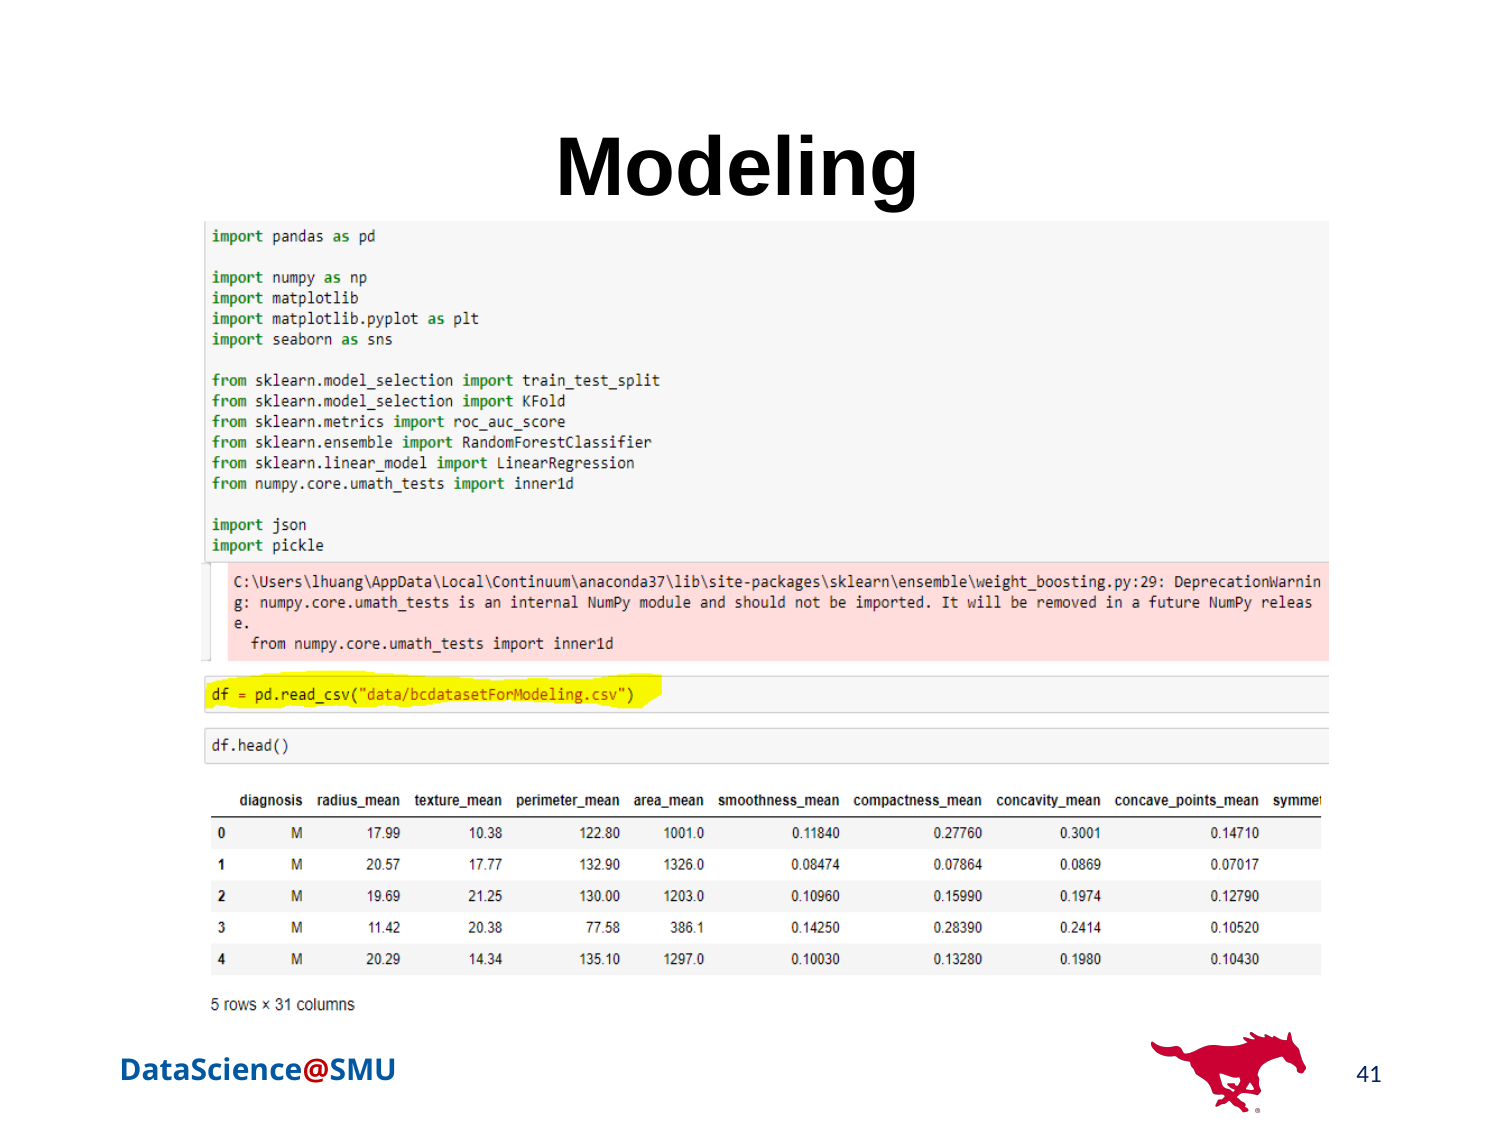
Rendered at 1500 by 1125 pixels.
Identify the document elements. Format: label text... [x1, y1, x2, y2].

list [200, 221, 1329, 1014]
slide_number 41 [1059, 1042, 1397, 1103]
picture [1151, 1103, 1306, 1113]
title Modeling [103, 59, 1397, 278]
picture [1151, 1032, 1306, 1042]
